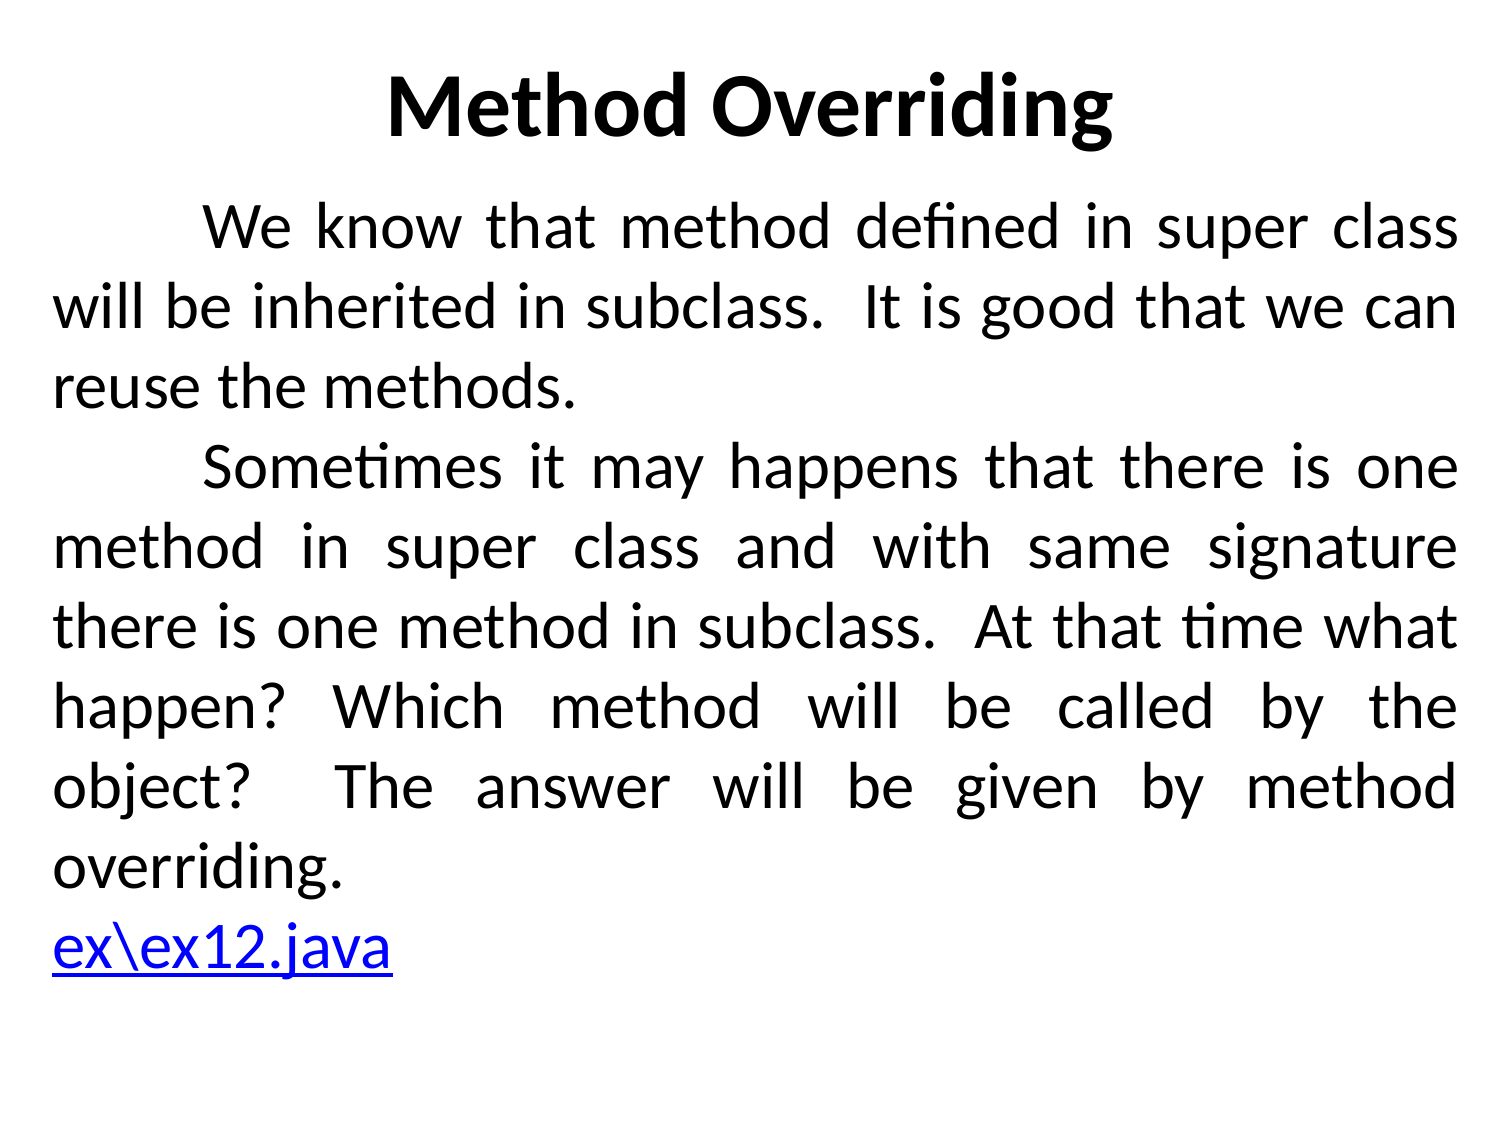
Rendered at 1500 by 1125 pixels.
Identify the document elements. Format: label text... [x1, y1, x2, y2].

text_box We know that method defined in super class will be inherited in subclass. It is good that we can reuse the methods. Sometimes it may happens that there is one method in super class and with same signature there is one method in subclass. At that time what happen? Which method will be called by the object? The answer will be given by method overriding. ex\ex12.java [37, 174, 1475, 990]
title Method Overriding [0, 24, 1500, 175]
